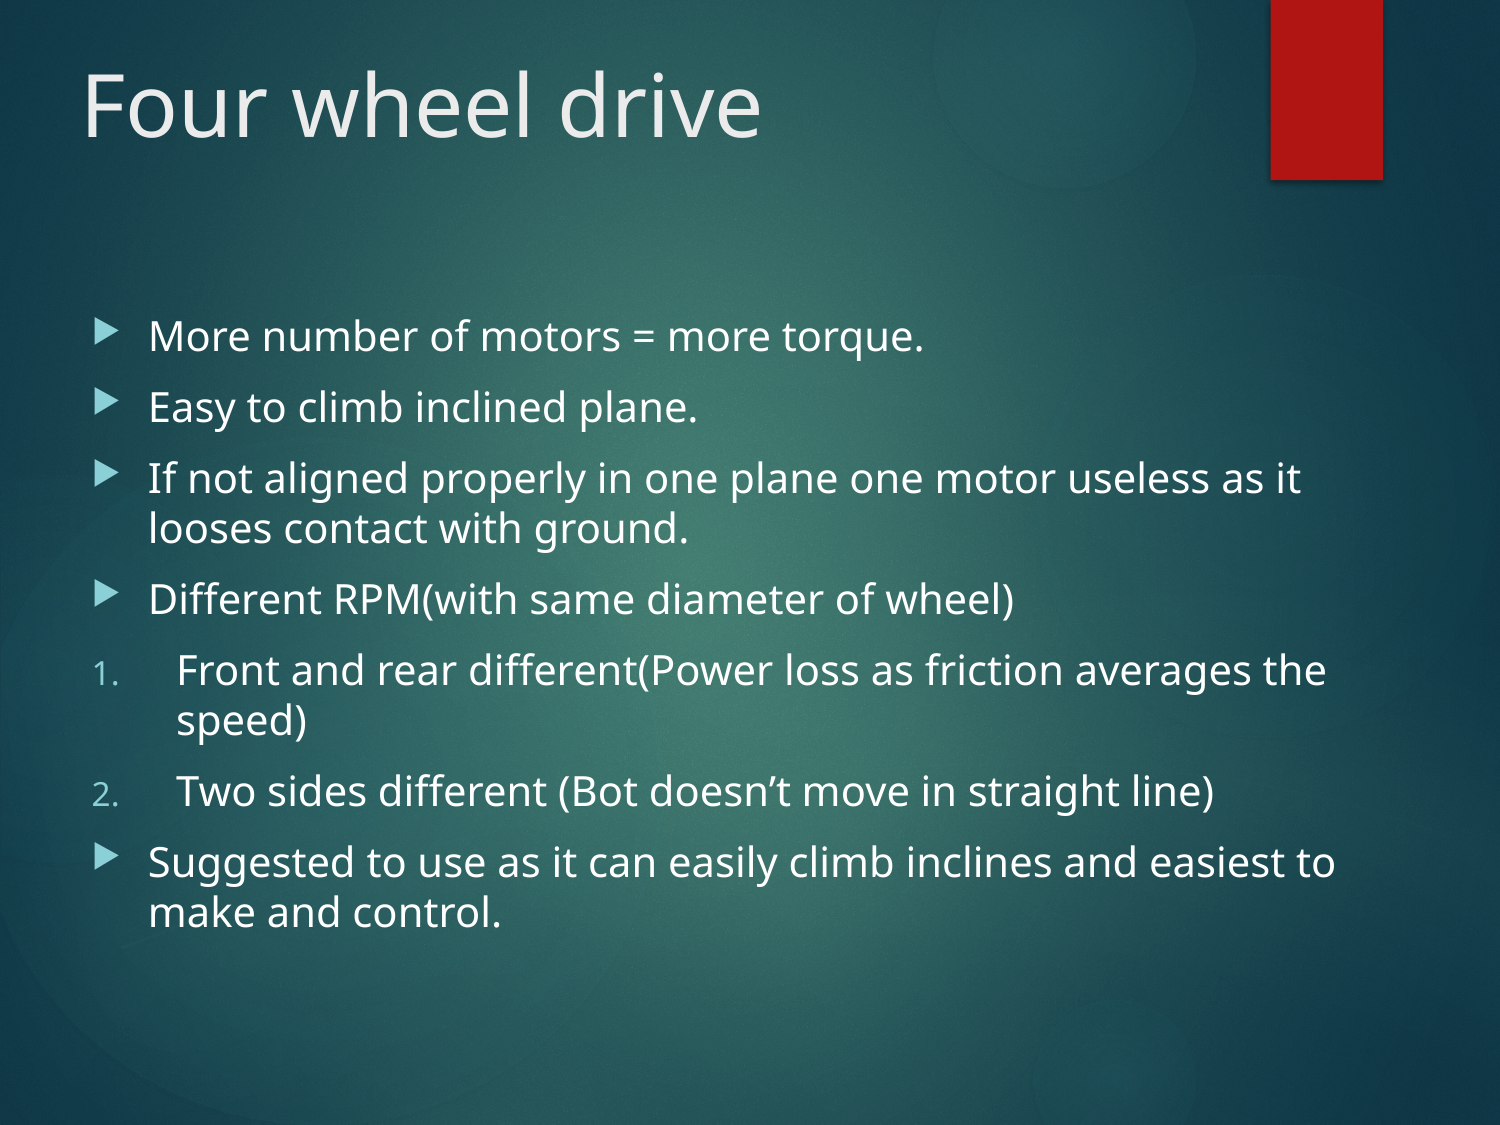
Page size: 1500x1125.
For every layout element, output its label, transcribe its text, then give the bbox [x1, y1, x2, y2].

title Four wheel drive [64, 42, 1415, 231]
list More number of motors = more torque. Easy to climb inclined plane. If not aligned properly in one plane one motor useless as it looses contact with ground. Different RPM(with same diameter of wheel) Front and rear different(Power loss as friction averages the speed) Two sides different (Bot doesn’t move in straight line) Suggested to use as it can easily climb inclines and easiest to make and control. [76, 302, 1427, 1071]
